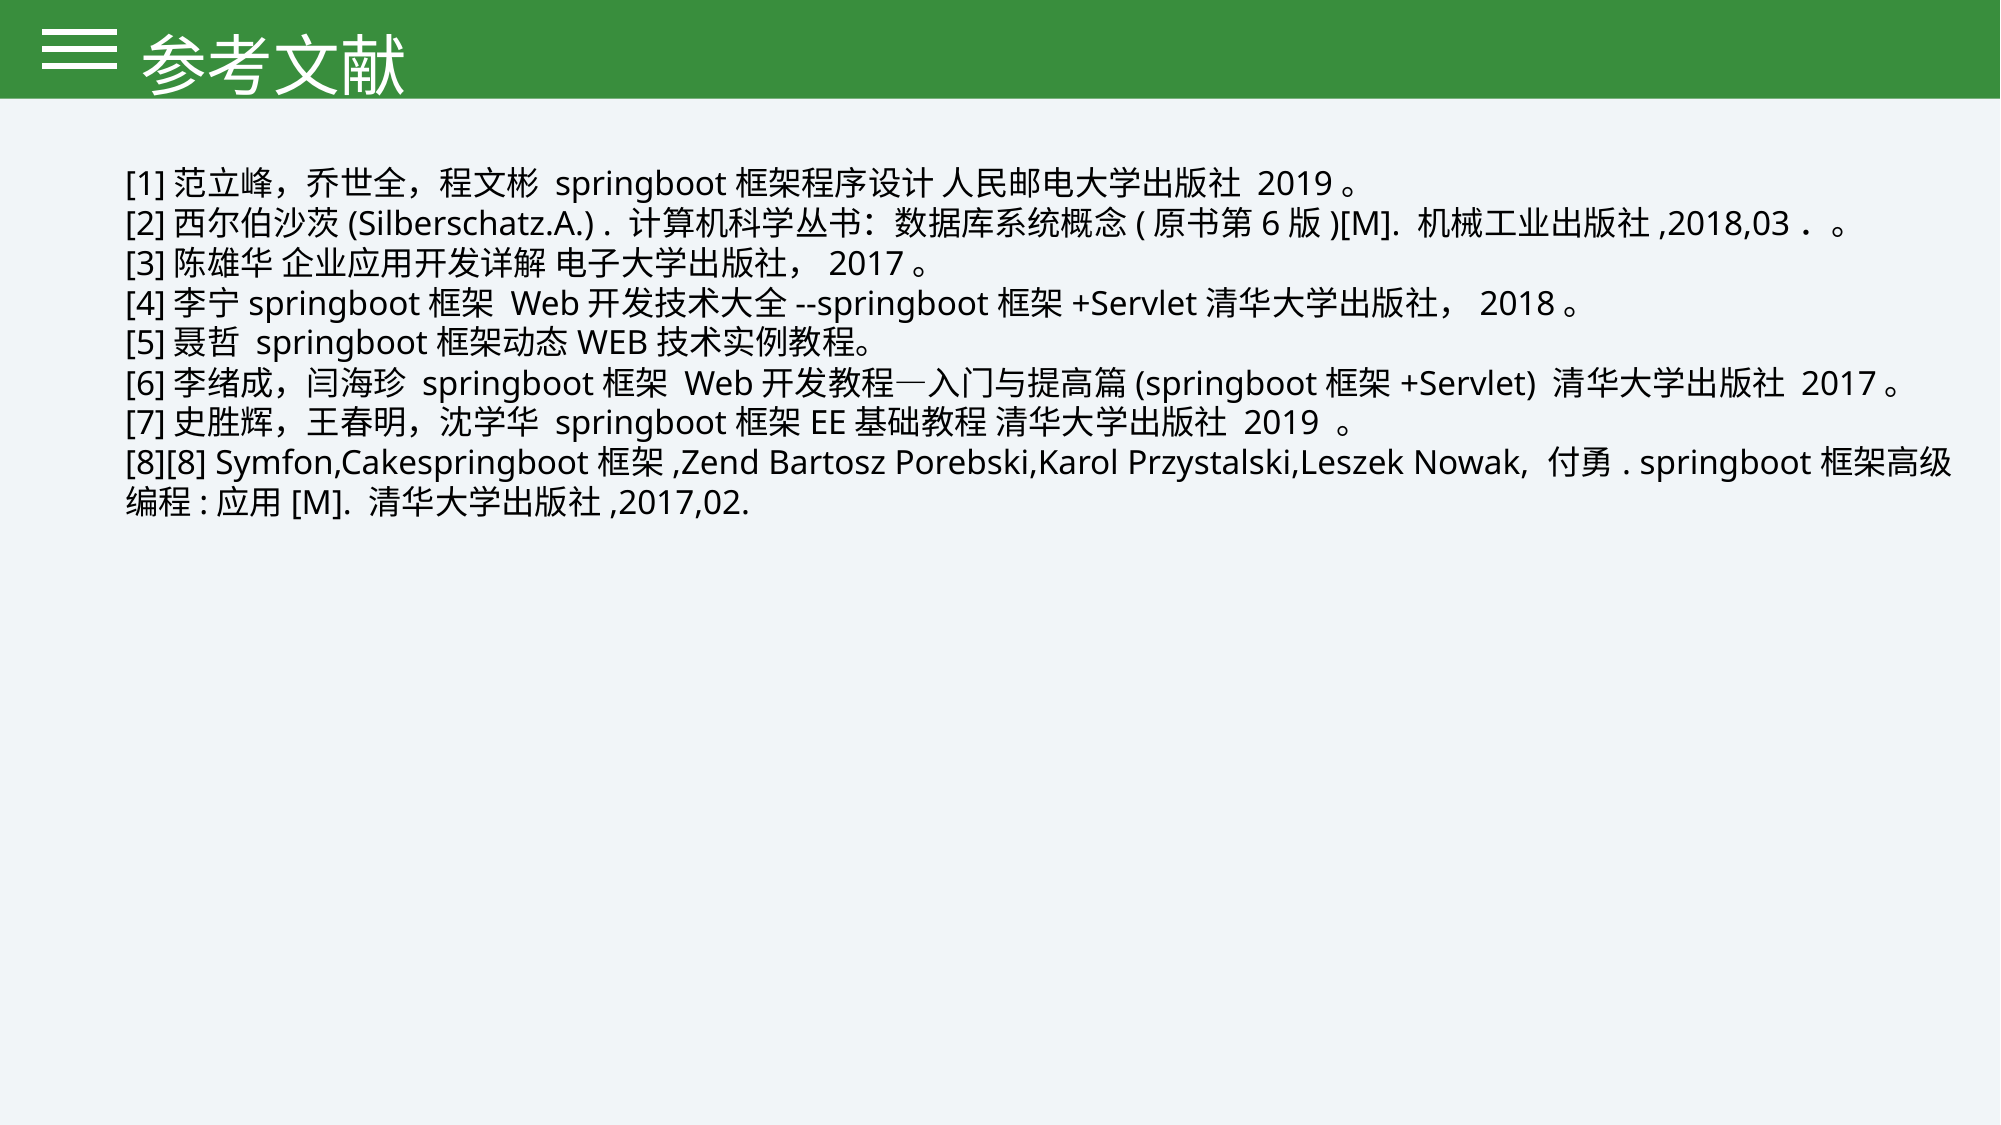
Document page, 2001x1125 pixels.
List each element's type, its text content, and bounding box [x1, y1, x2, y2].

text_box [0, 0, 2000, 100]
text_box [42, 32, 118, 67]
text_box [1]范立峰，乔世全，程文彬 springboot框架程序设计 人民邮电大学出版社 2019。 [2]西尔伯沙茨(Silberschatz.A.) . 计算机科学丛书：数据库系统概念(原书第6版)[M]. 机械工业出版社,2018,03．。 [3]陈雄华 企业应用开发详解 电子大学出版社，2017。 [4]李宁springboot框架 Web开发技术大全--springboot框架+Servlet清华大学出版社，2018。 [5]聂哲 springboot框架动态WEB技术实例教程。 [6]李绪成，闫海珍 springboot框架 Web开发教程—入门与提高篇(springboot框架+Servlet) 清华大学出版社 2017。 [7]史胜辉，王春明，沈学华 springboot框架EE基础教程 清华大学出版社 2019 。 [8][8] Symfon,Cakespringboot框架,Zend Bartosz Porebski,Karol Przystalski,Leszek Nowak, 付勇. springboot框架高级编程:应用[M]. 清华大学出版社,2017,02. [110, 154, 2000, 529]
text_box 参考文献 [125, 16, 687, 112]
